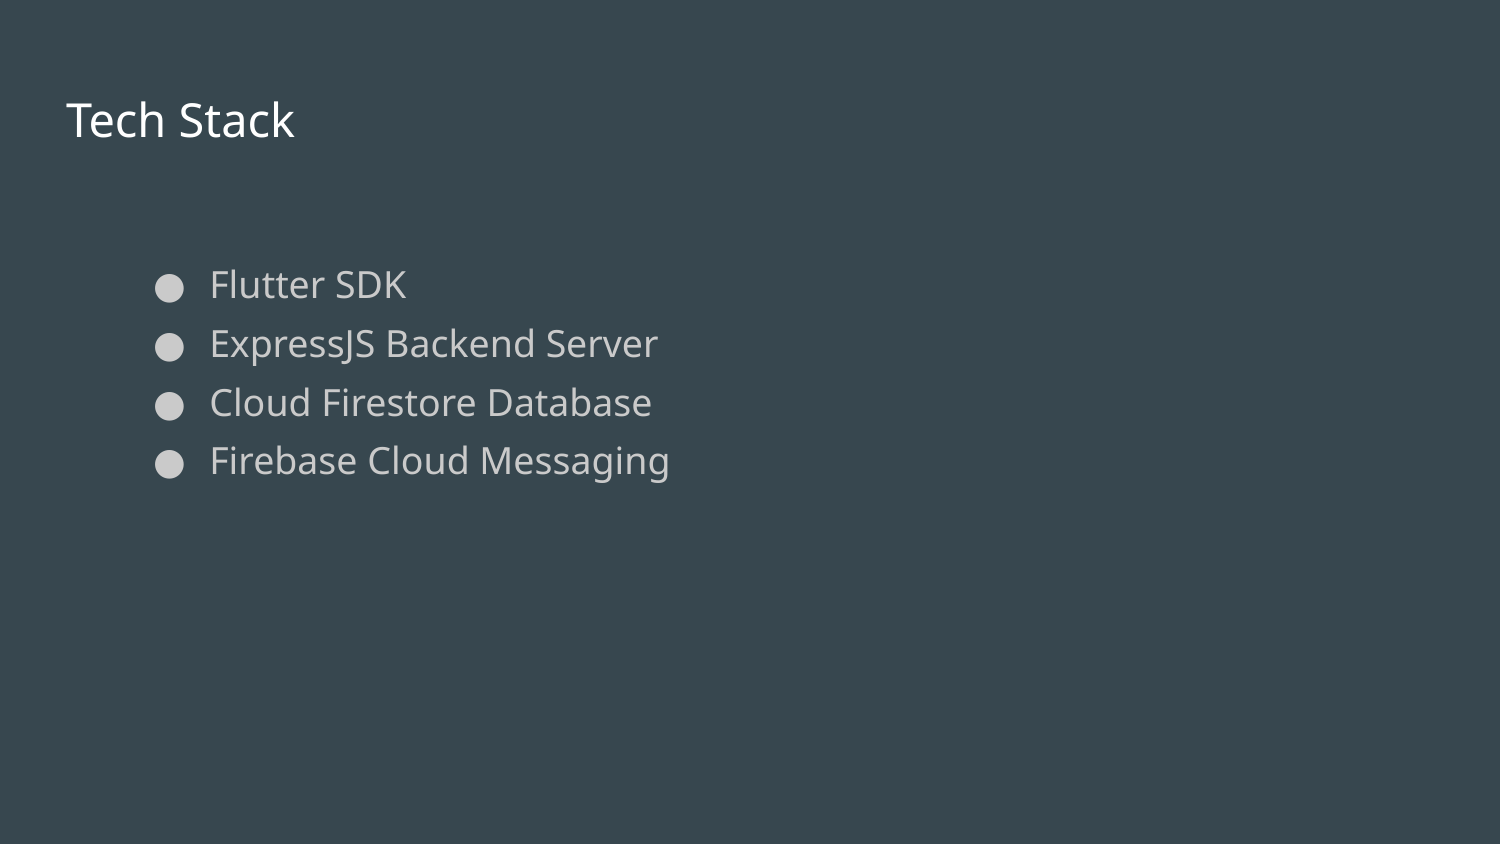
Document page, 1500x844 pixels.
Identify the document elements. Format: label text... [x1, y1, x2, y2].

list Flutter SDK ExpressJS Backend Server Cloud Firestore Database Firebase Cloud Messaging [119, 236, 1381, 608]
title Tech Stack [51, 72, 1449, 167]
